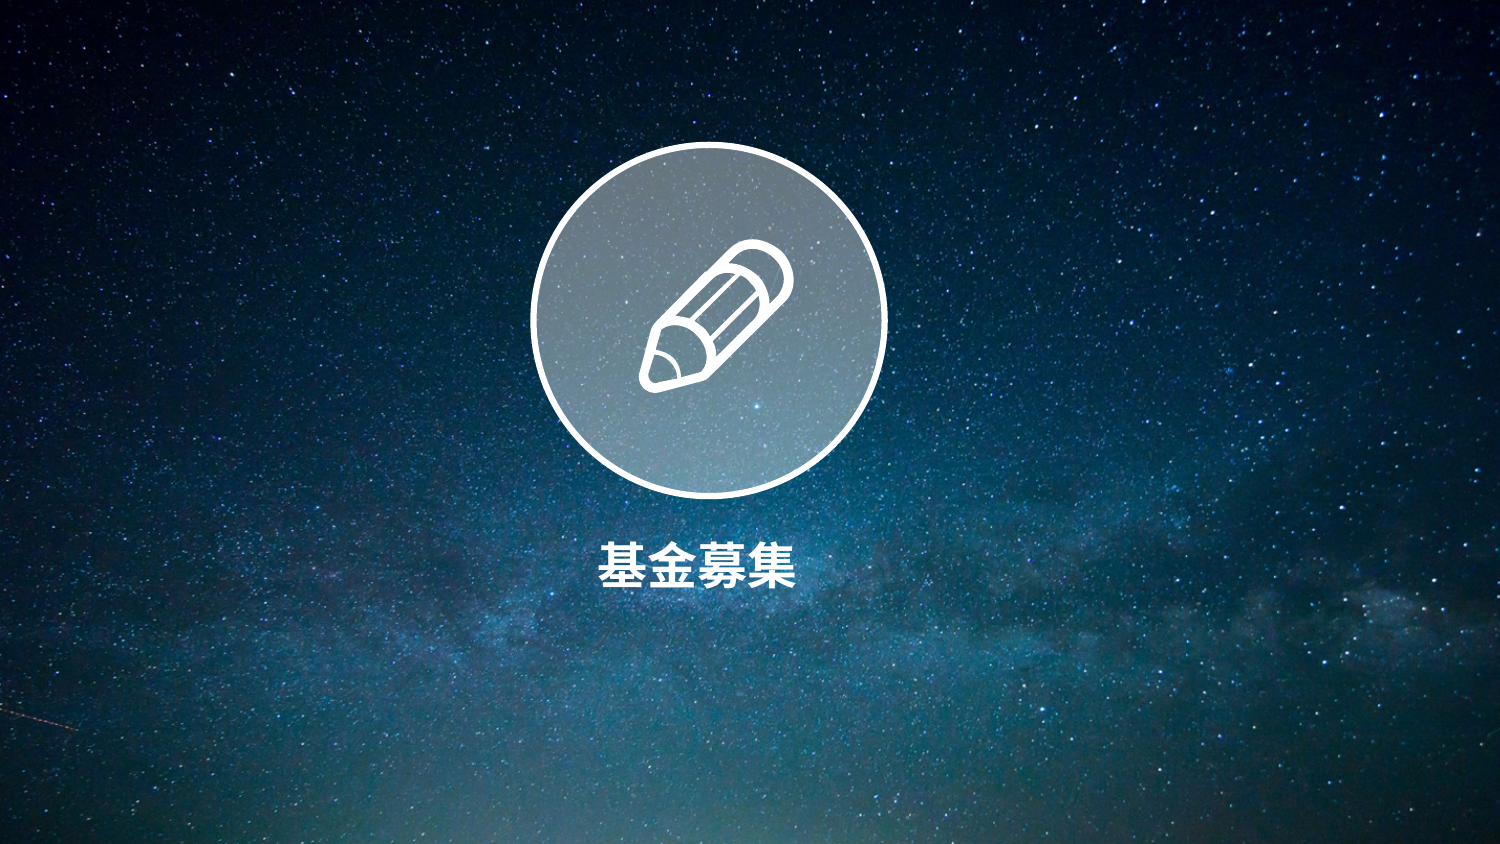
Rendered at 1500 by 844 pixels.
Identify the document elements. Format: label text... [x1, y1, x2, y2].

text_box 基金募集 [586, 529, 809, 601]
picture [0, 0, 1500, 844]
text_box [638, 239, 794, 393]
text_box [533, 144, 885, 497]
